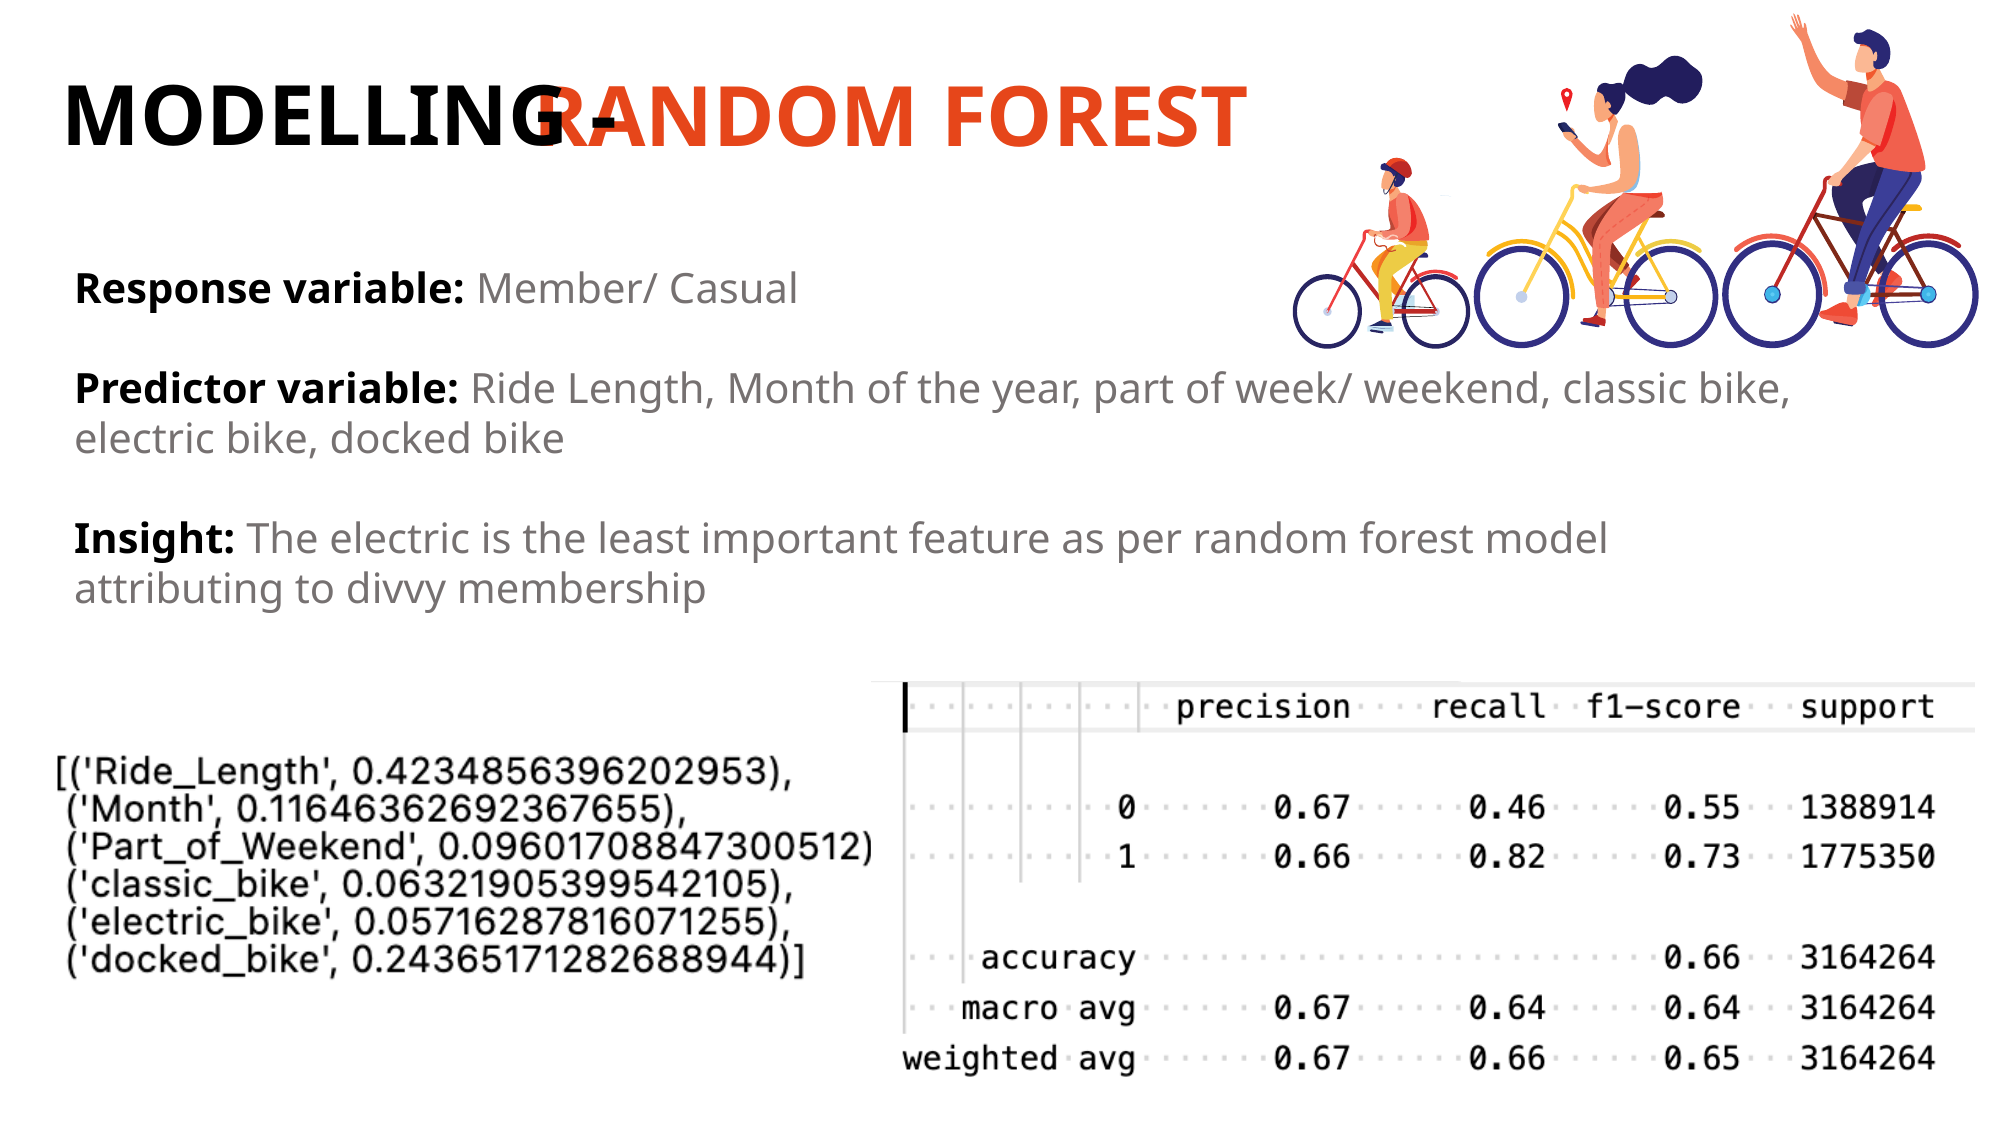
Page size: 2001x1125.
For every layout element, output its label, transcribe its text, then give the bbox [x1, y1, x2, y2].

text_box RANDOM FOREST [518, 67, 1292, 173]
text_box Response variable: Member/ Casual Predictor variable: Ride Length, Month of the year, part of week/ weekend, classic bike, electric bike, docked bike Insight: The electric is the least important feature as per random forest model attributing to divvy membership [59, 254, 1838, 619]
text_box MODELLING - [46, 0, 768, 171]
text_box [1292, 12, 1979, 349]
picture [25, 681, 1975, 1104]
